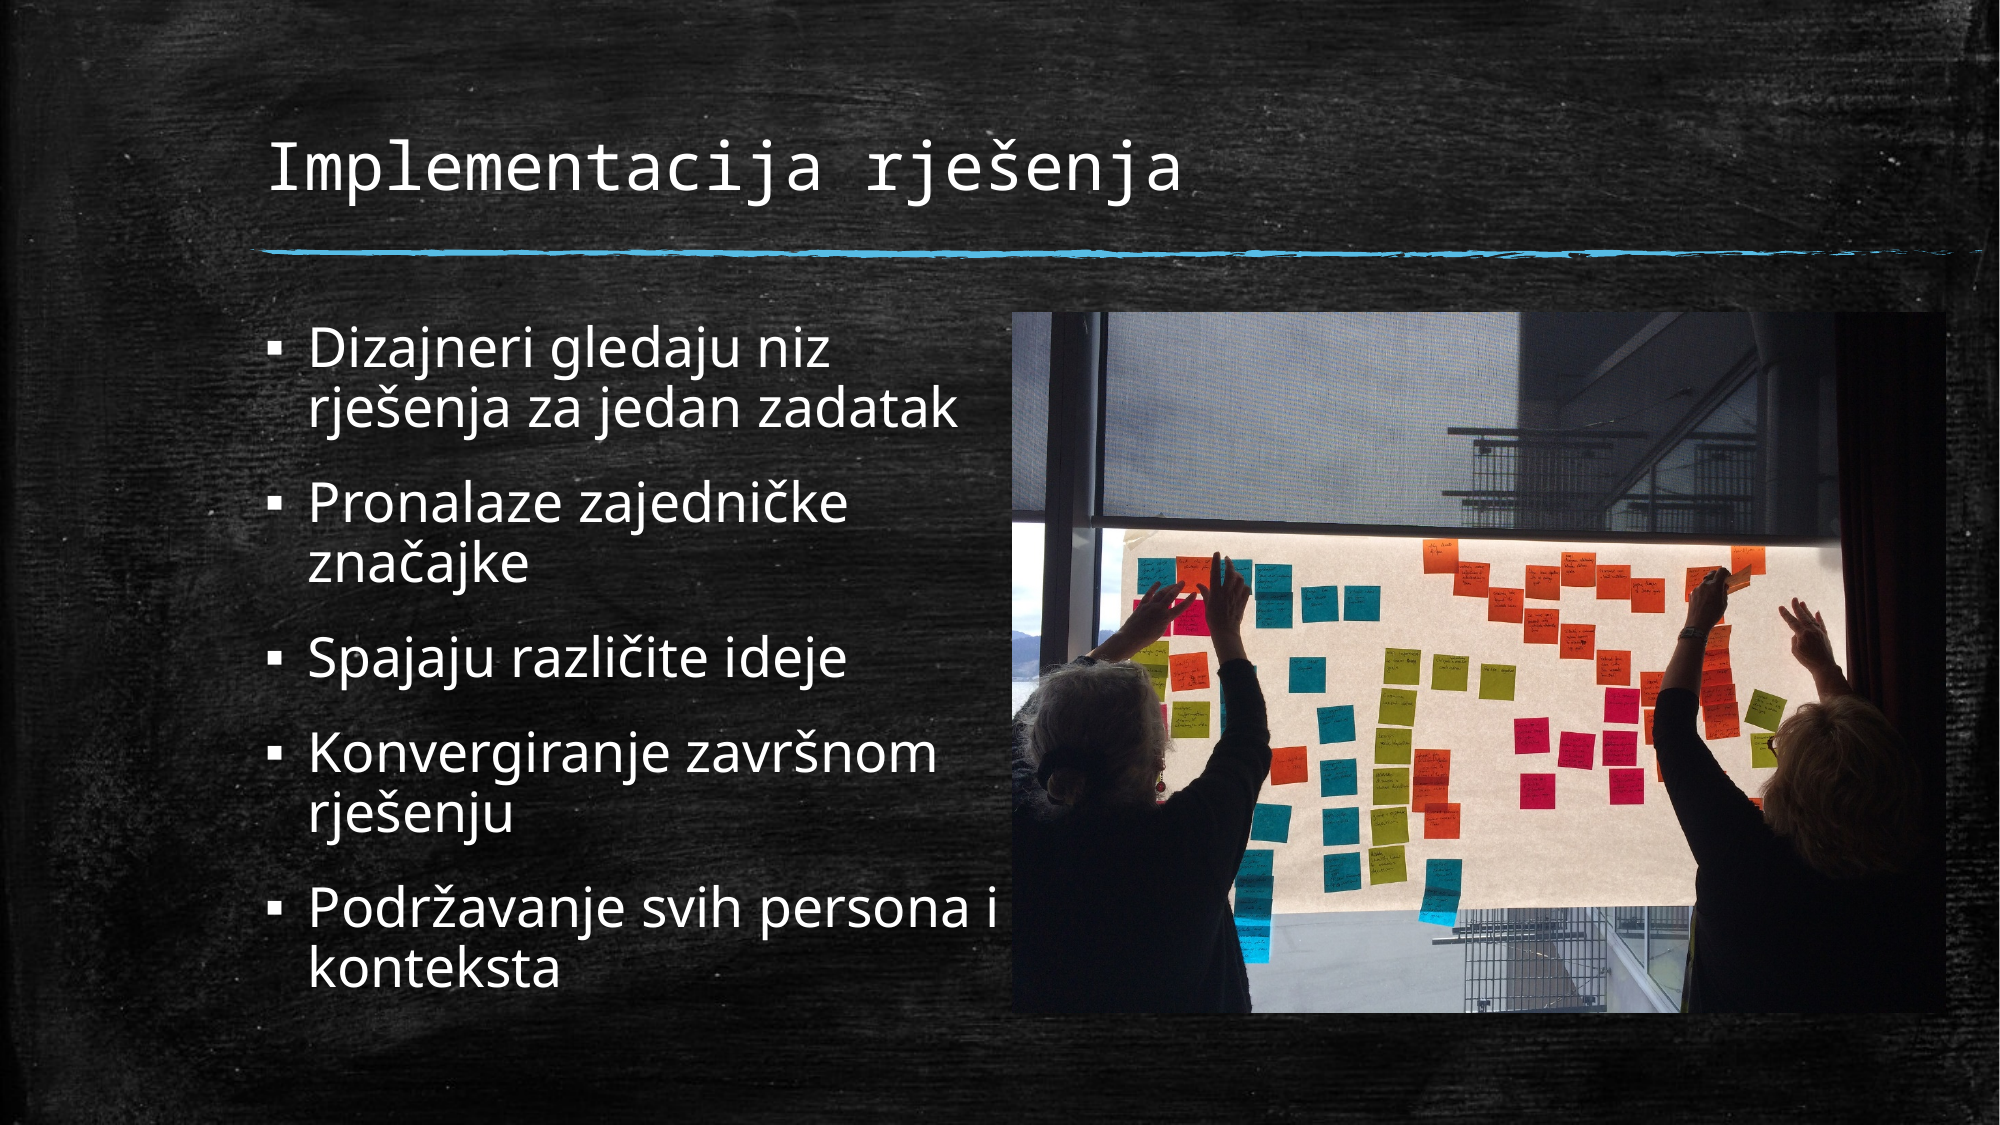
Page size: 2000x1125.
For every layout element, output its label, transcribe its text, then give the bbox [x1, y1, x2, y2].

title Implementacija rješenja [249, 45, 1750, 213]
picture [1012, 312, 1946, 1013]
list Dizajneri gledaju niz rješenja za jedan zadatak Pronalaze zajedničke značajke Spajaju različite ideje Konvergiranje završnom rješenju Podržavanje svih persona i konteksta [249, 312, 1012, 1013]
